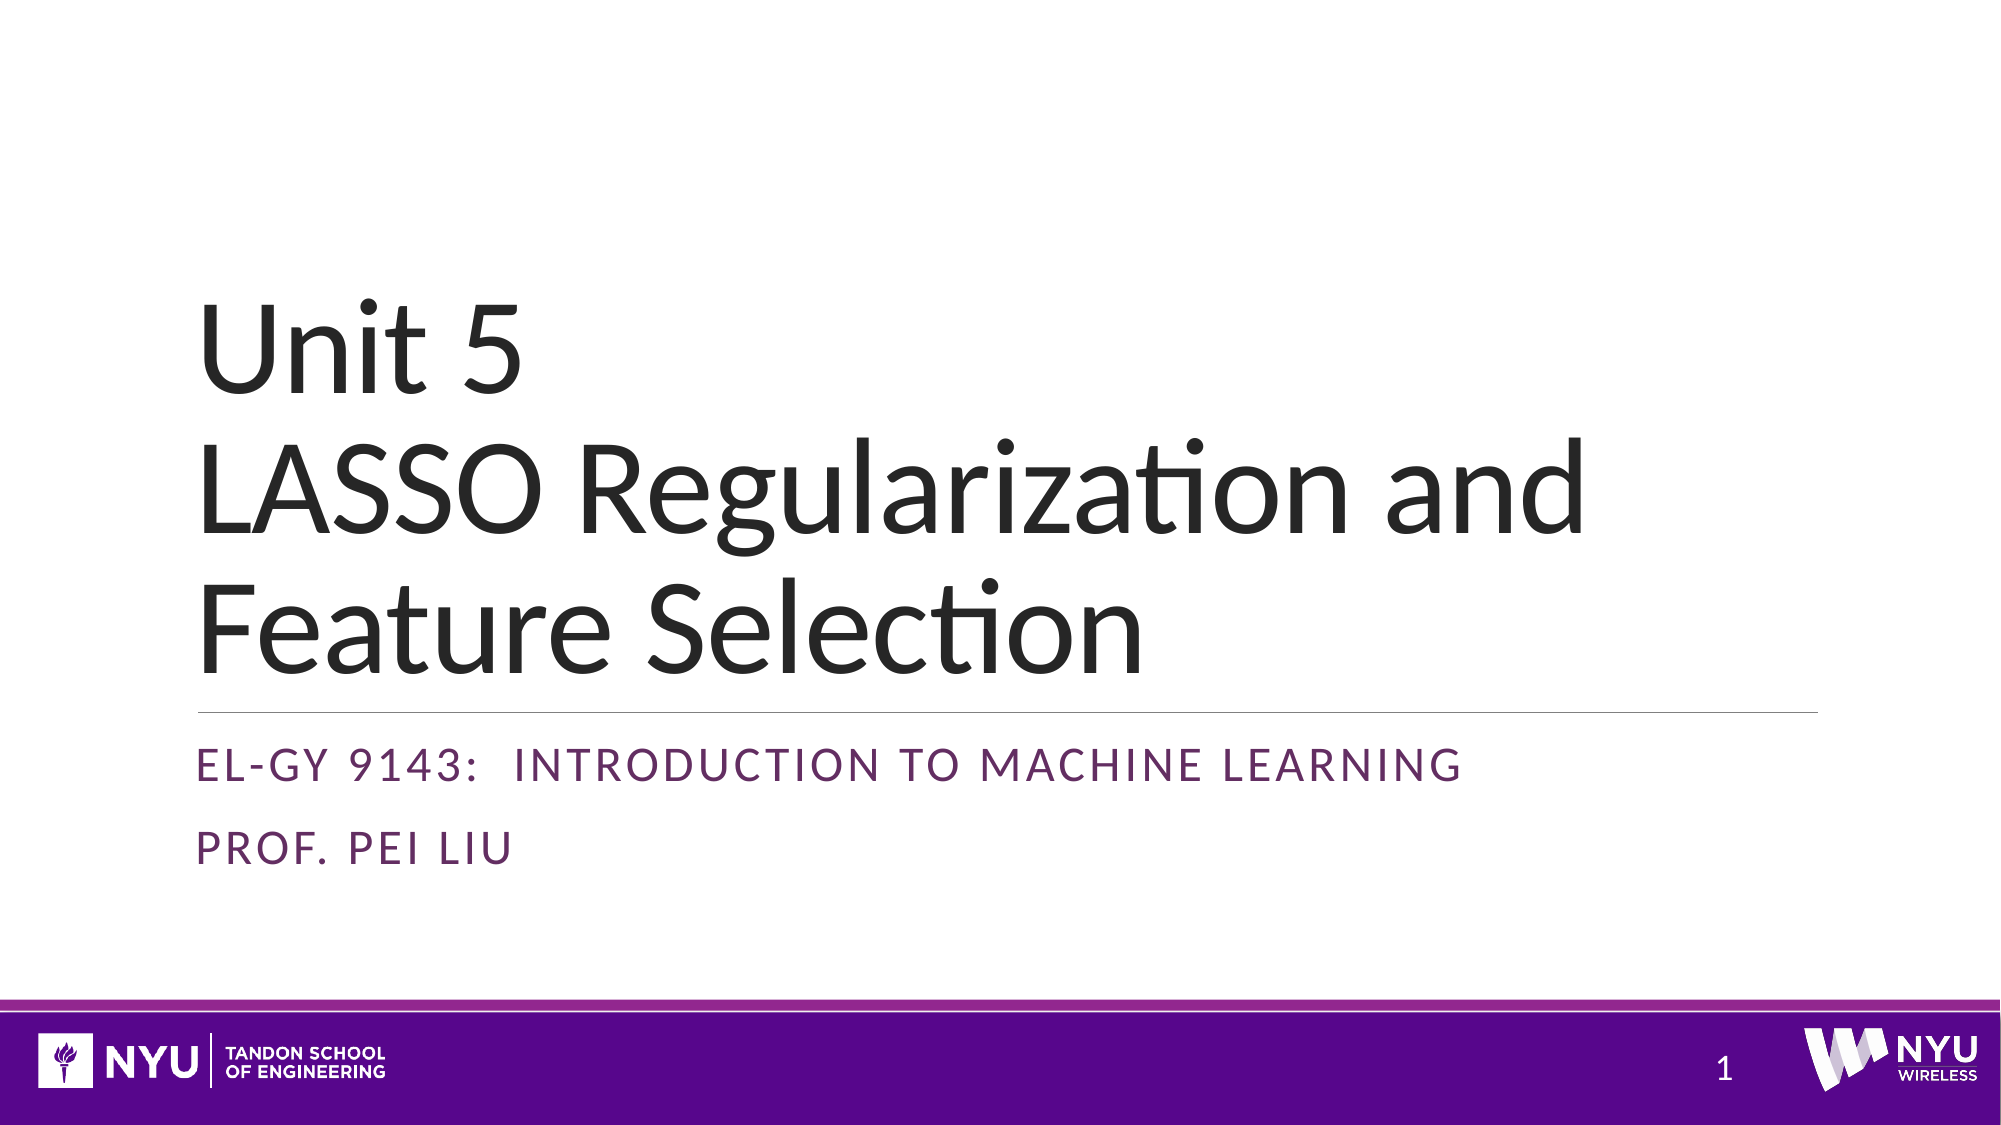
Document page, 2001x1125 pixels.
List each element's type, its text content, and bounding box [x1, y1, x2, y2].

subtitle EL-GY 9143: Introduction to machine learning Prof. PEI Liu [180, 730, 1831, 919]
slide_number 1 [1533, 1035, 1749, 1096]
title Unit 5 LASSO Regularization and Feature Selection [180, 124, 1830, 710]
